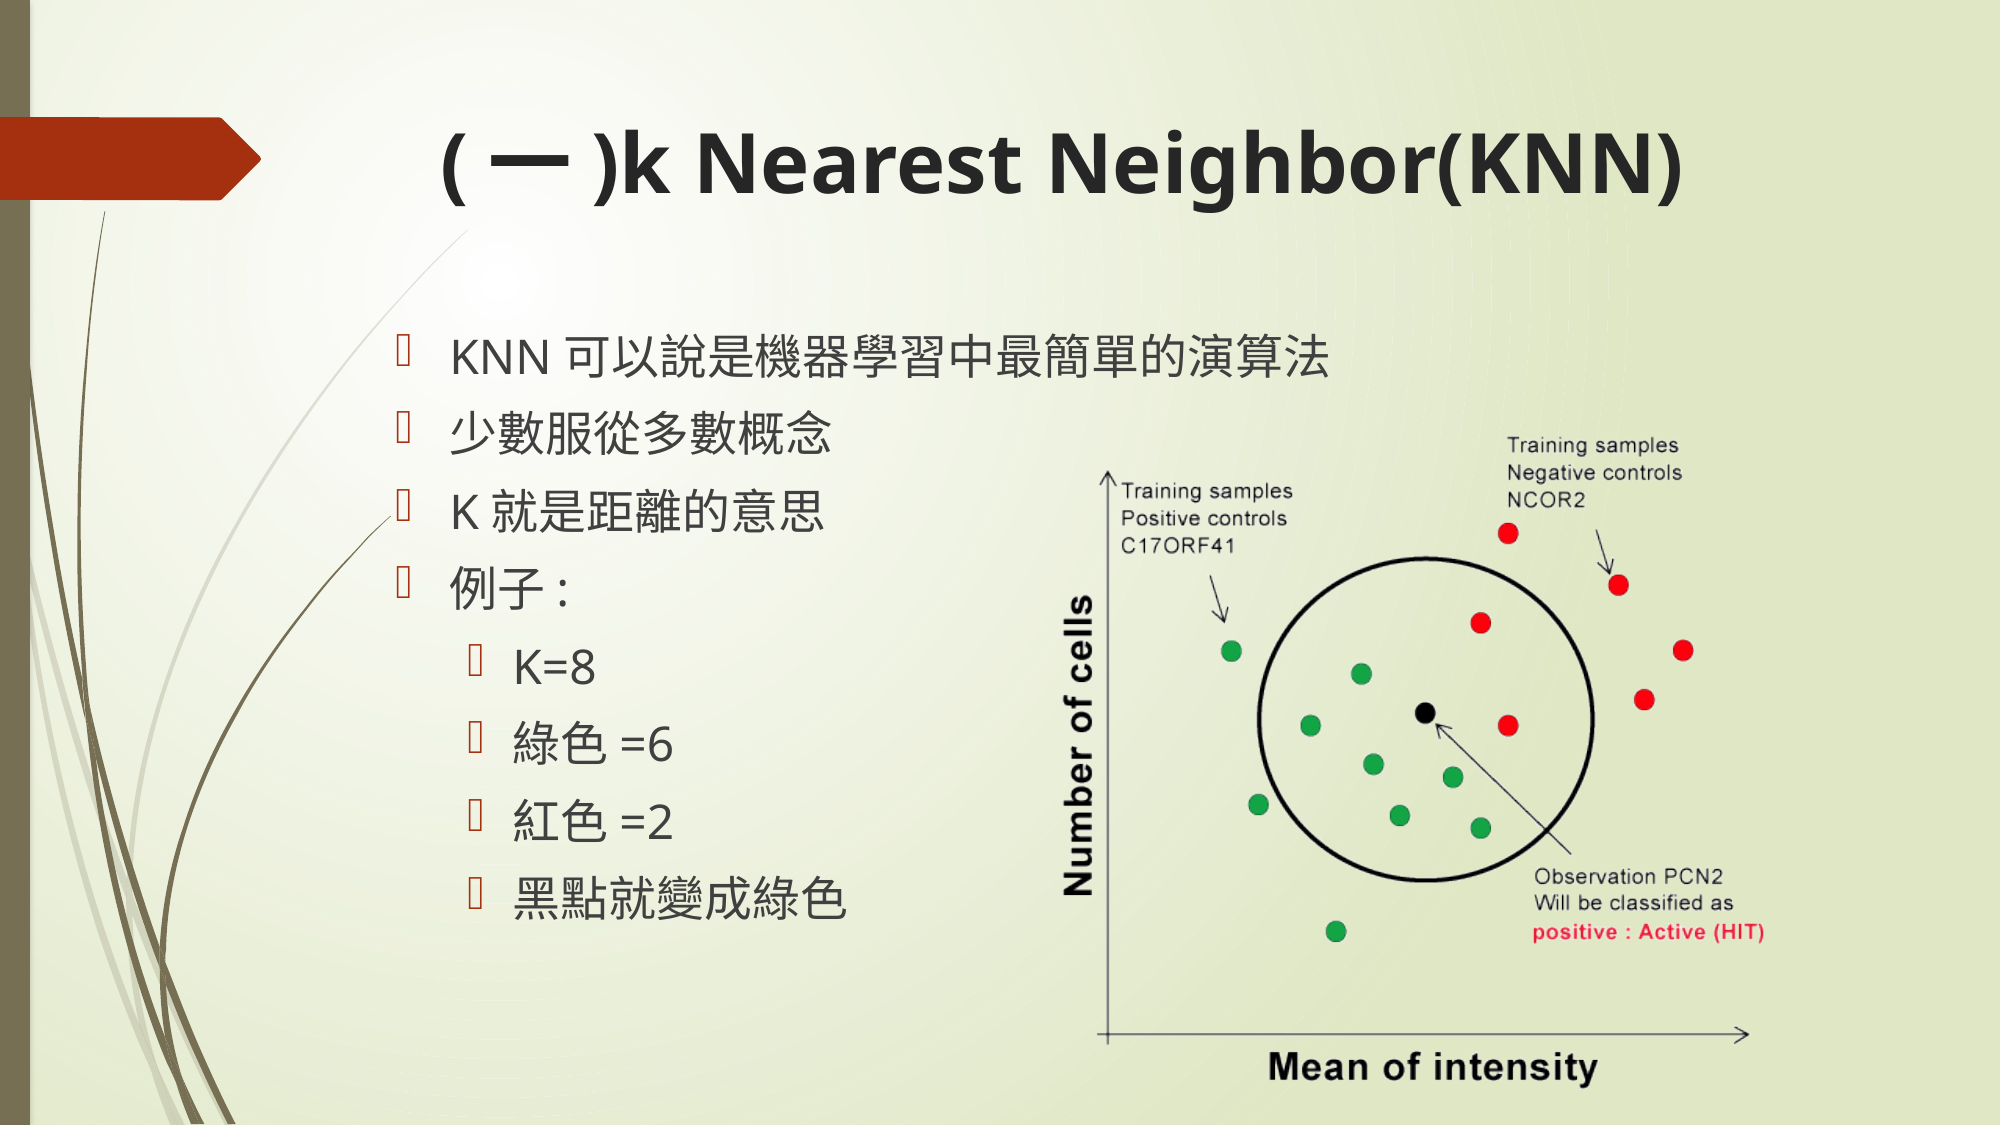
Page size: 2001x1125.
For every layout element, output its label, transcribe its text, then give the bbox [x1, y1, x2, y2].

title (一)k Nearest Neighbor(KNN) [425, 102, 1888, 313]
list KNN可以說是機器學習中最簡單的演算法 少數服從多數概念 K就是距離的意思 例子: K=8 綠色=6 紅色=2 黑點就變成綠色 [380, 318, 1843, 939]
picture [1058, 407, 1767, 1096]
